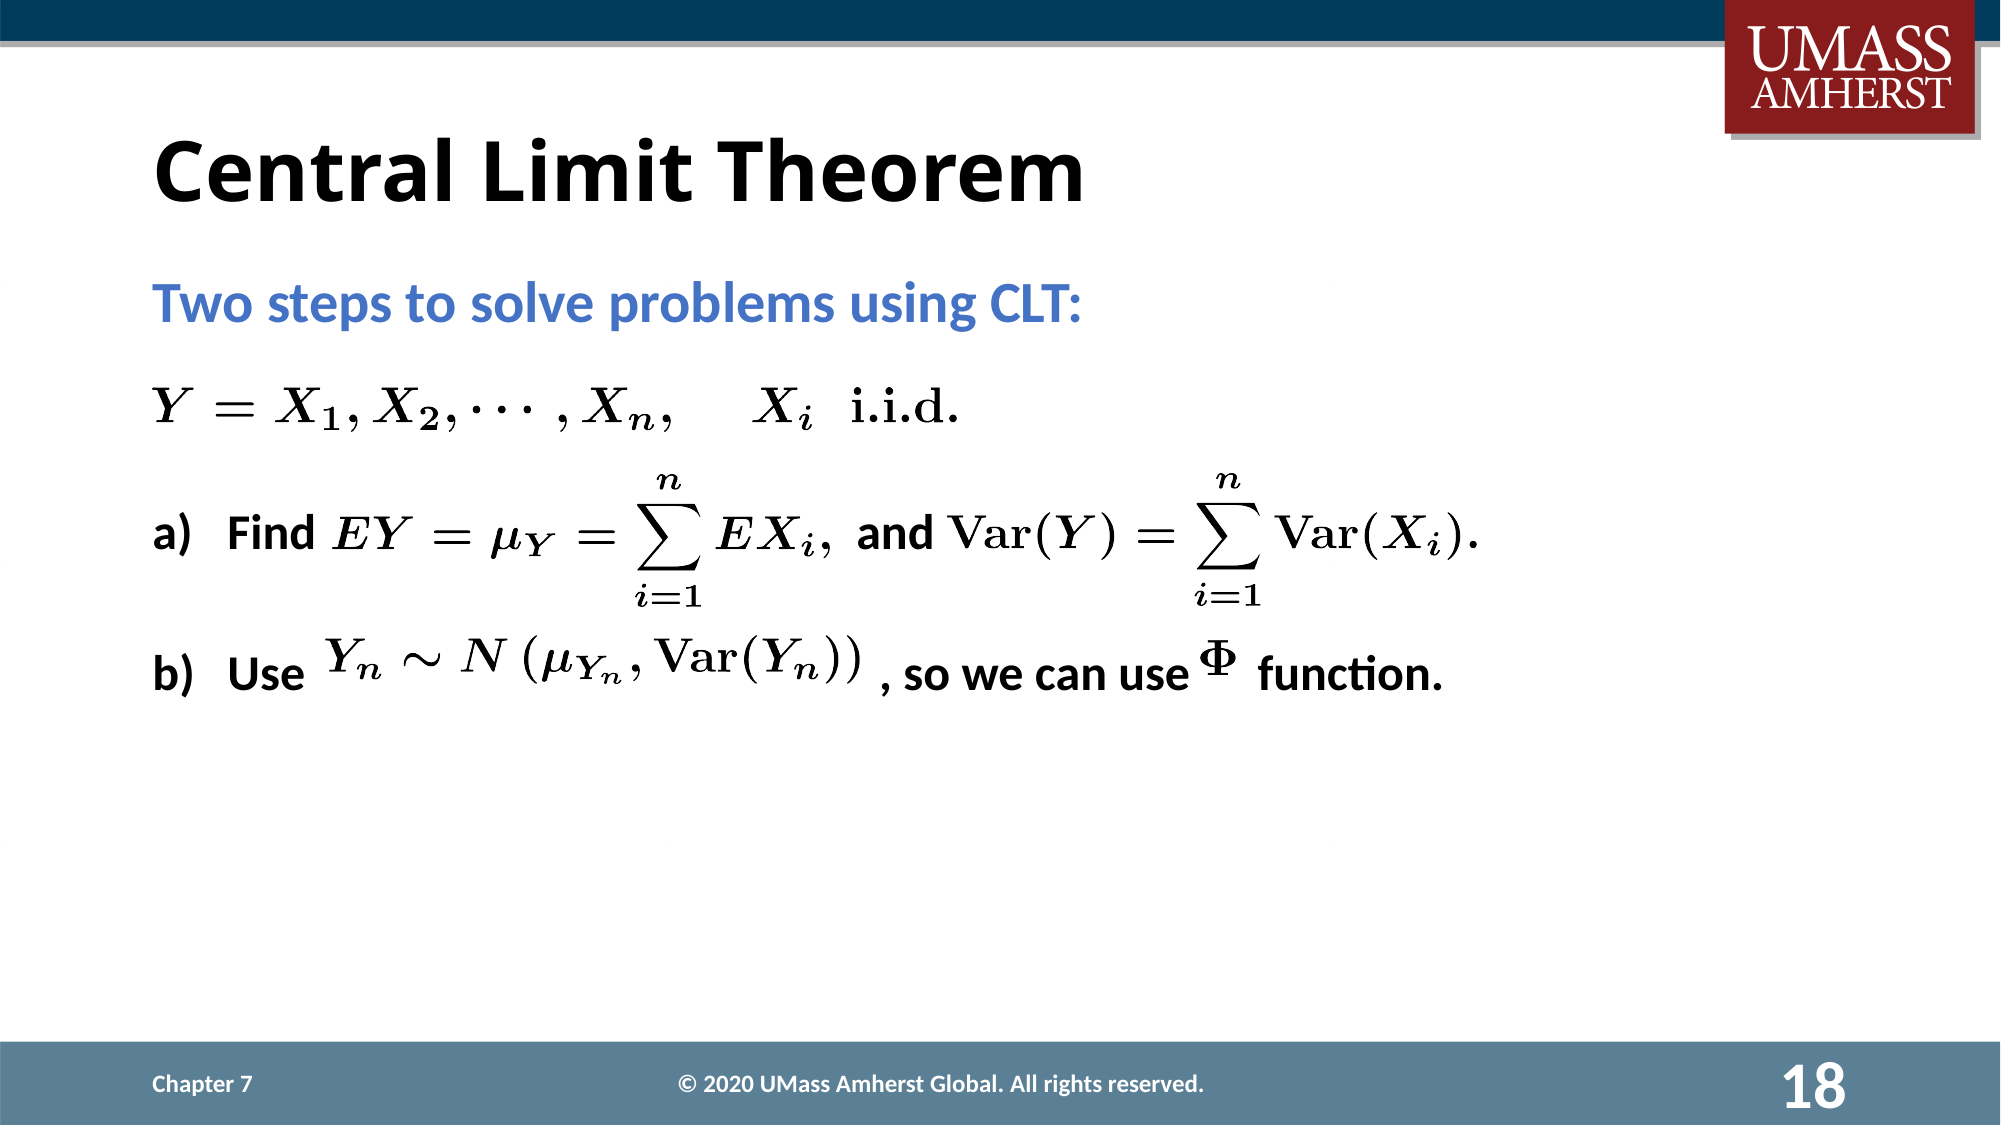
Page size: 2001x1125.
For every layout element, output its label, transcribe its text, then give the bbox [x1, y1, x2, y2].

title Central Limit Theorem [137, 112, 1863, 237]
text_box © 2020 UMass Amherst Global. All rights reserved. [662, 1060, 1338, 1121]
picture [0, 0, 2001, 1125]
slide_number Chapter 7 [137, 1052, 588, 1113]
list Two steps to solve problems using CLT: Find and Use , so we can use function. [137, 265, 1824, 978]
slide_number 18 [1412, 1052, 1863, 1113]
